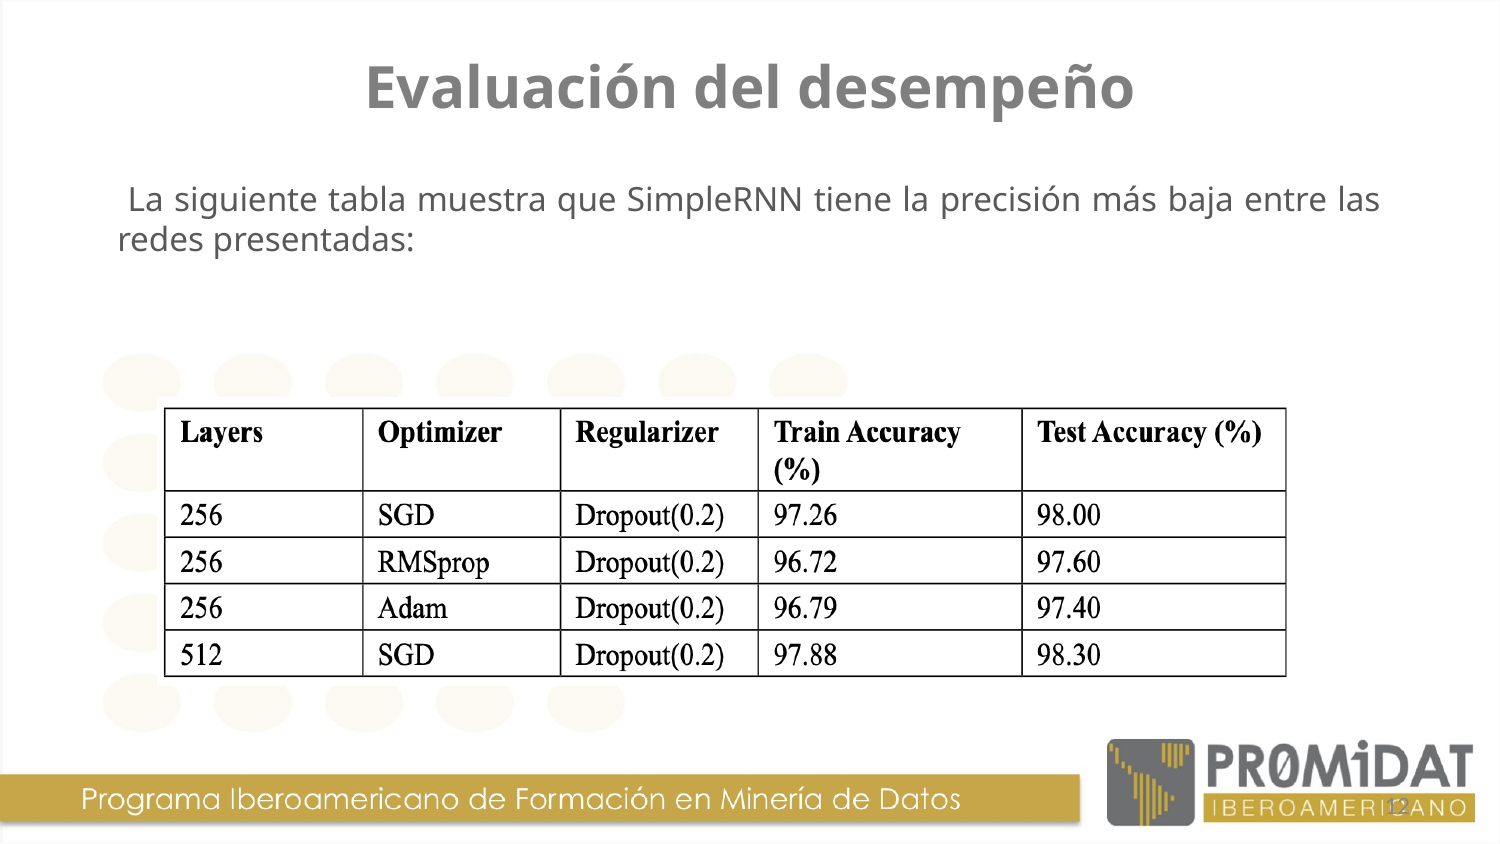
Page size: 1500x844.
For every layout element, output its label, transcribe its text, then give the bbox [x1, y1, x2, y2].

title Evaluación del desempeño [75, 0, 1425, 171]
slide_number 12 [1074, 782, 1425, 828]
picture [0, 0, 1500, 844]
list La siguiente tabla muestra que SimpleRNN tiene la precisión más baja entre las redes presentadas: [102, 170, 1398, 281]
